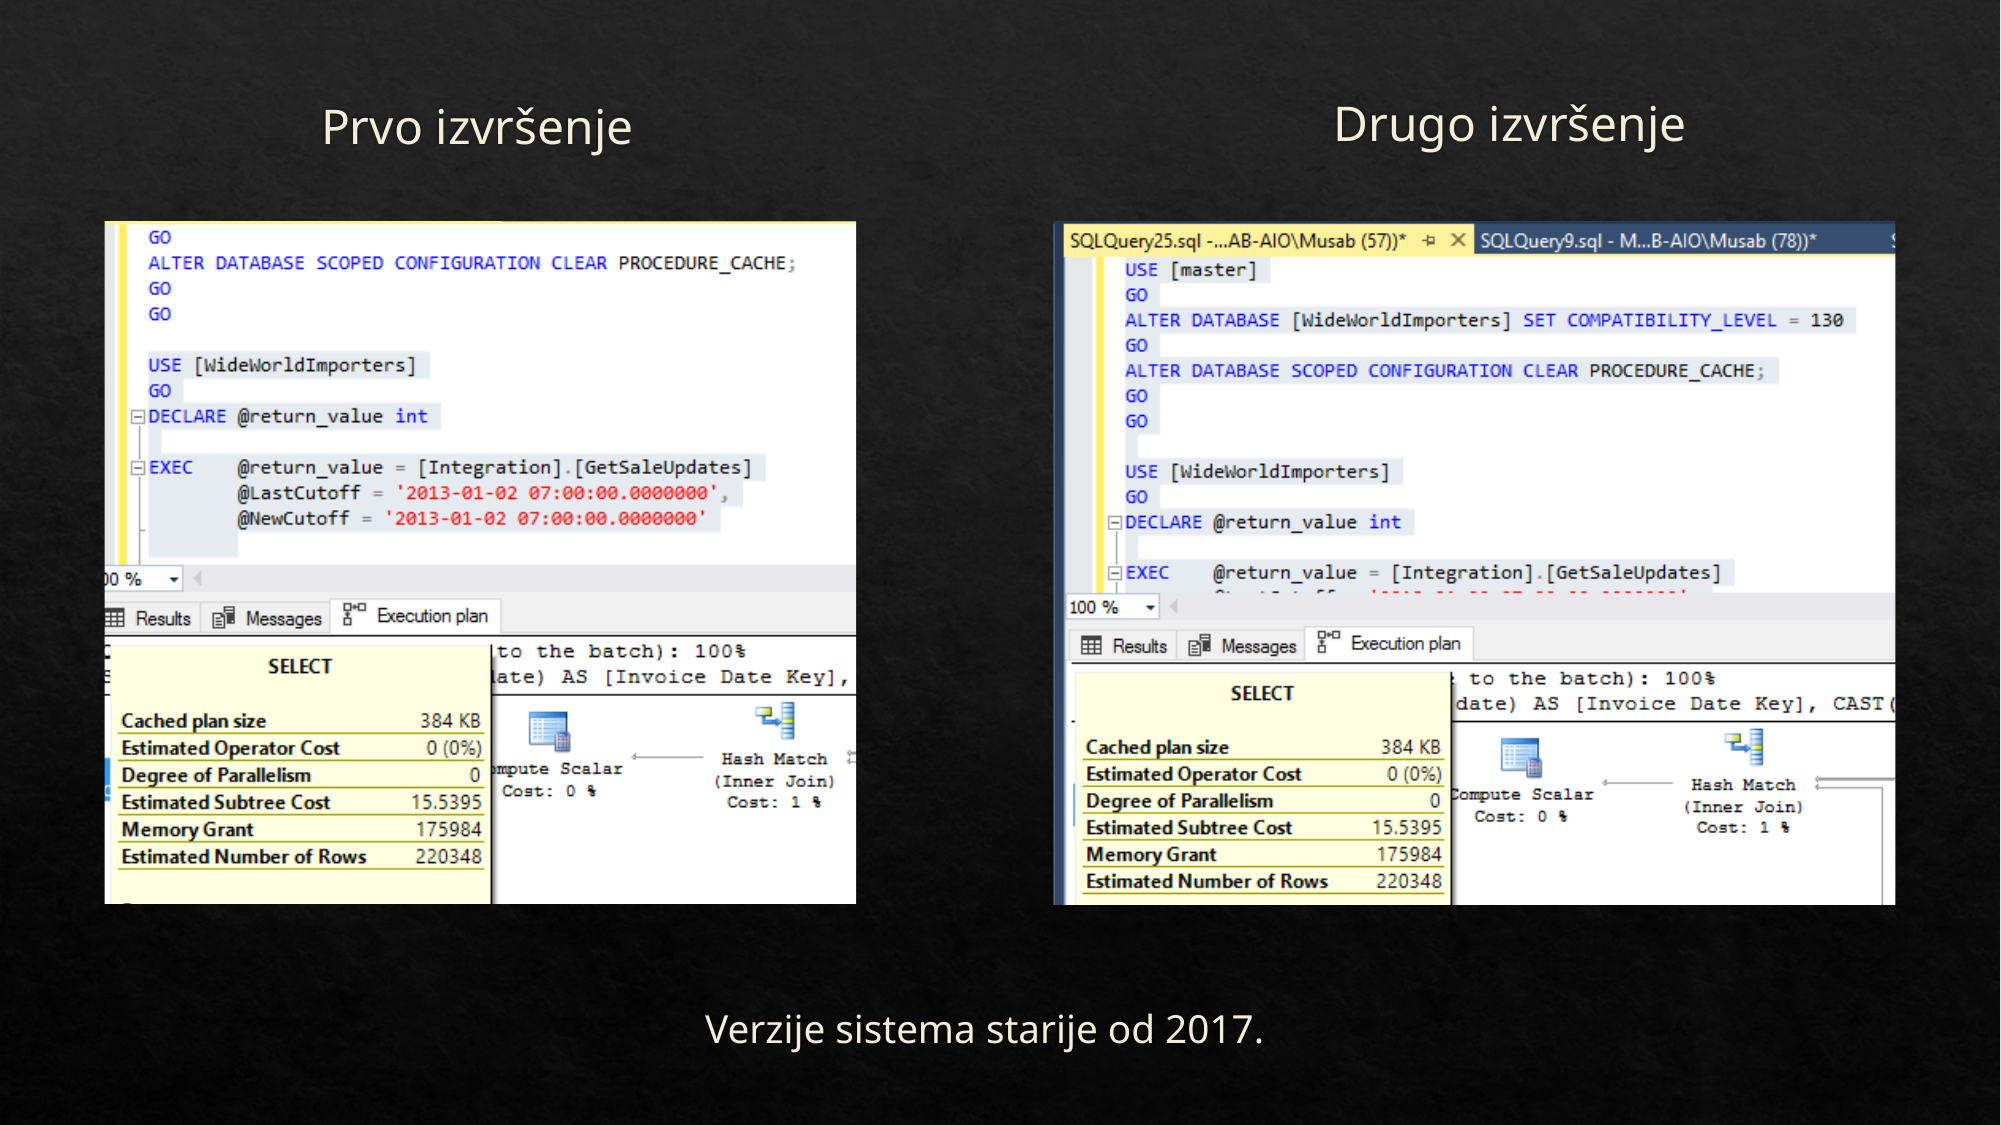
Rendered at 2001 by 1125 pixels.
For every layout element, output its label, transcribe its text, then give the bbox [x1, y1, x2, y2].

text_box Verzije sistema starije od 2017. [685, 992, 1308, 1092]
text_box Drugo izvršenje [1312, 80, 1935, 180]
picture [1053, 221, 1896, 905]
text_box Prvo izvršenje [300, 82, 923, 183]
picture [104, 220, 857, 905]
